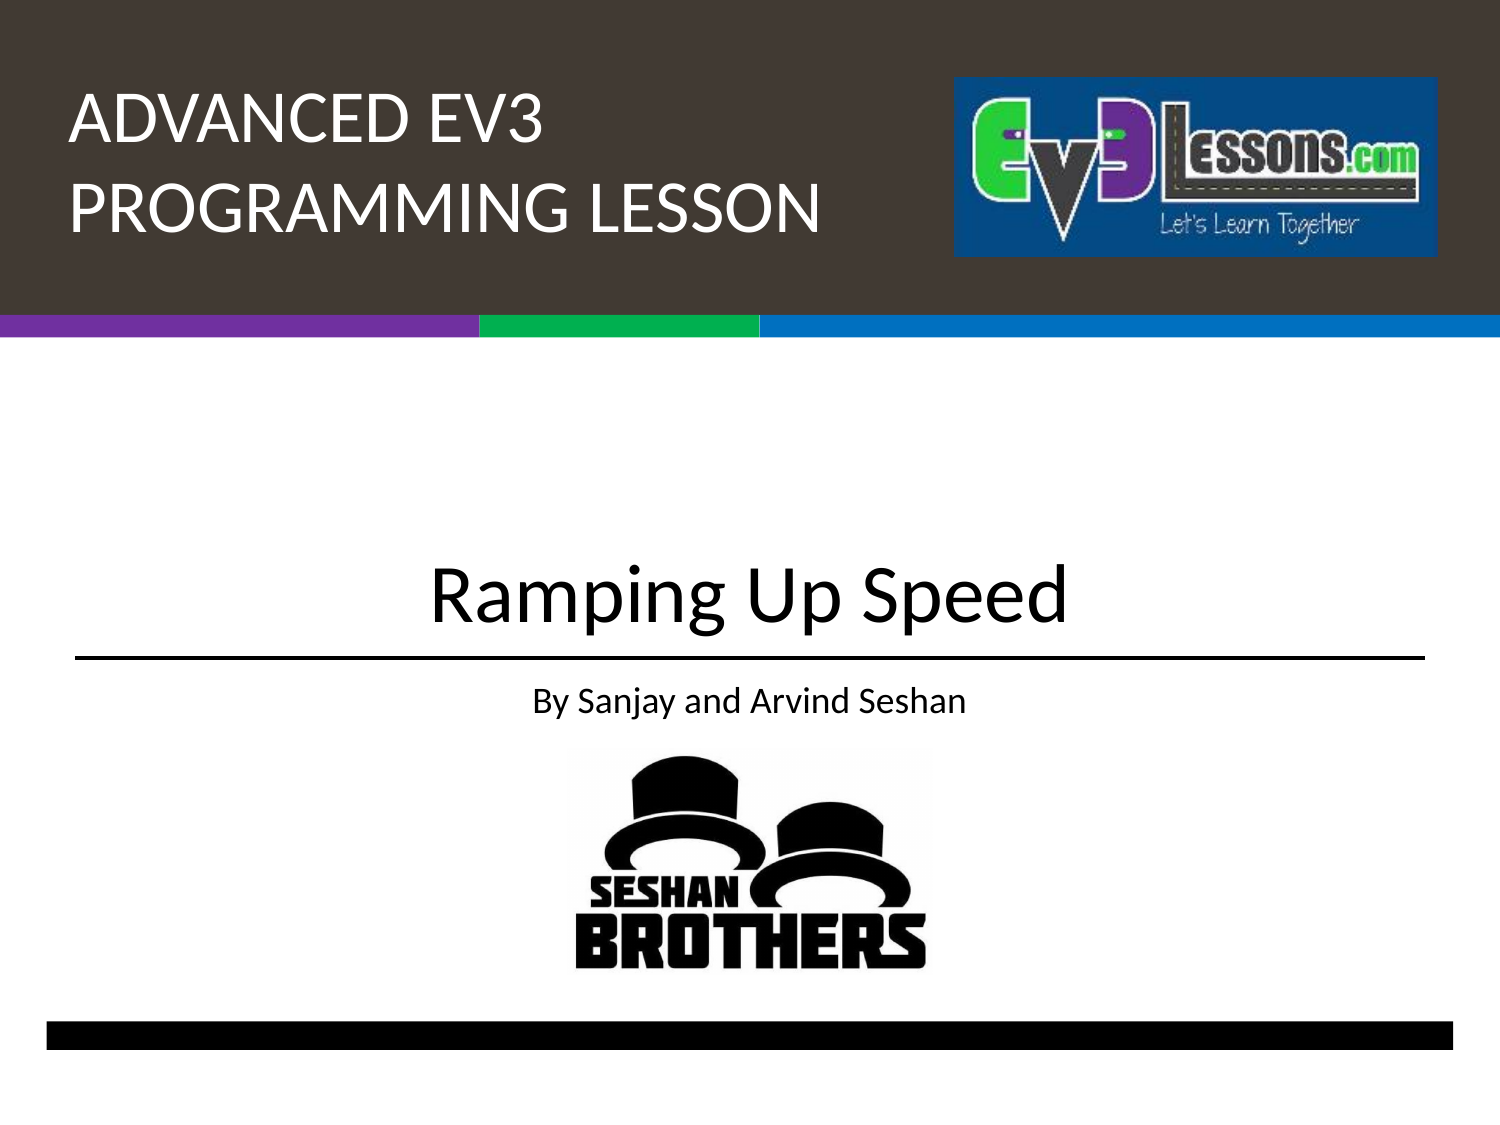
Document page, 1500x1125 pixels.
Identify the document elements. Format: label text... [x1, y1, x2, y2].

picture [954, 77, 1438, 257]
subtitle By Sanjay and Arvind Seshan [75, 668, 1425, 748]
title Ramping Up Speed [75, 468, 1425, 647]
picture [566, 747, 934, 976]
